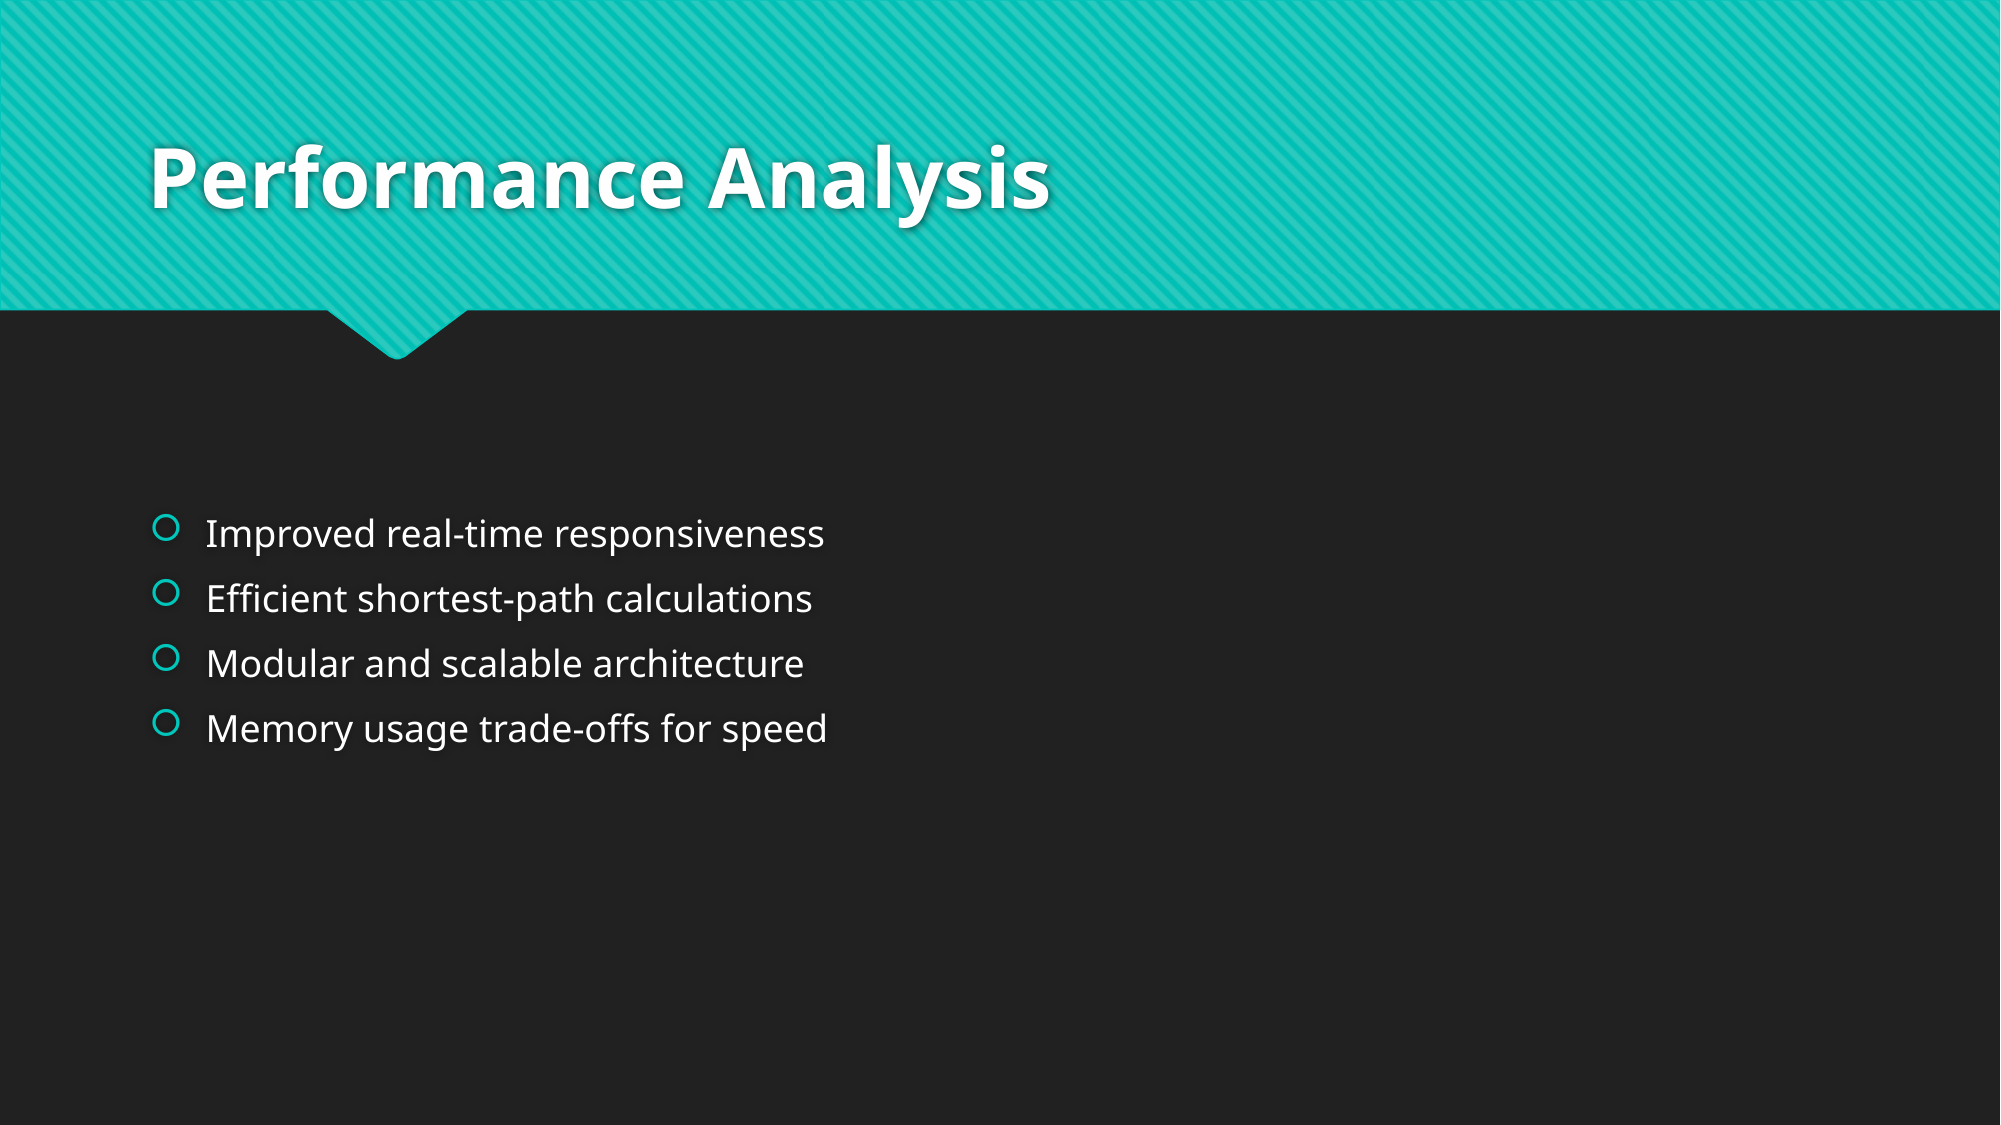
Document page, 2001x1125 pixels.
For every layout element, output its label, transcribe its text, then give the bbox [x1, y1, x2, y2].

title Performance Analysis [132, 73, 1868, 233]
list Improved real-time responsiveness Efficient shortest-path calculations Modular and scalable architecture Memory usage trade-offs for speed [134, 364, 1866, 962]
